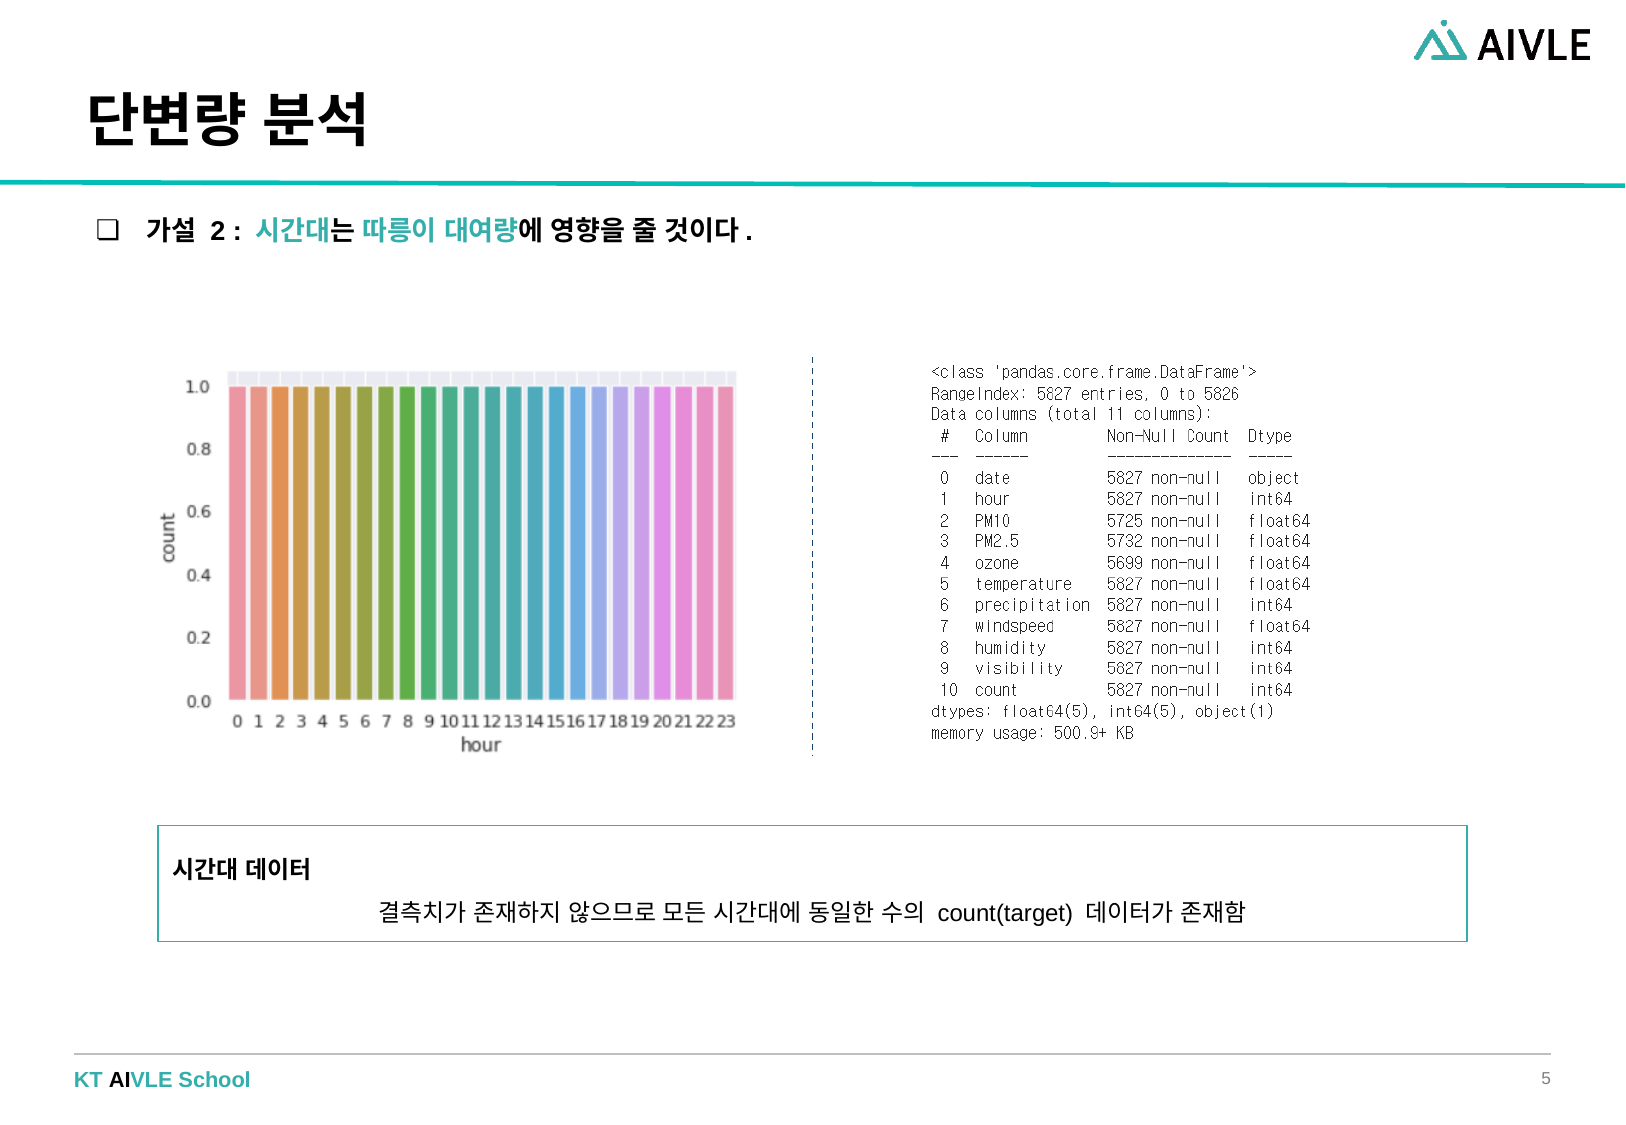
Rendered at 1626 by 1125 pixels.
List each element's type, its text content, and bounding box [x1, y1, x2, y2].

picture [1414, 20, 1590, 60]
title 단변량 분석 [70, 83, 594, 181]
picture [157, 363, 748, 762]
text_box 가설 2 : 시간대는 따릉이 대여량에 영향을 줄 것이다. [56, 209, 1519, 261]
text_box 시간대 데이터 결측치가 존재하지 않으므로 모든 시간대에 동일한 수의 count(target) 데이터가 존재함 [157, 825, 1467, 942]
picture [916, 356, 1324, 756]
